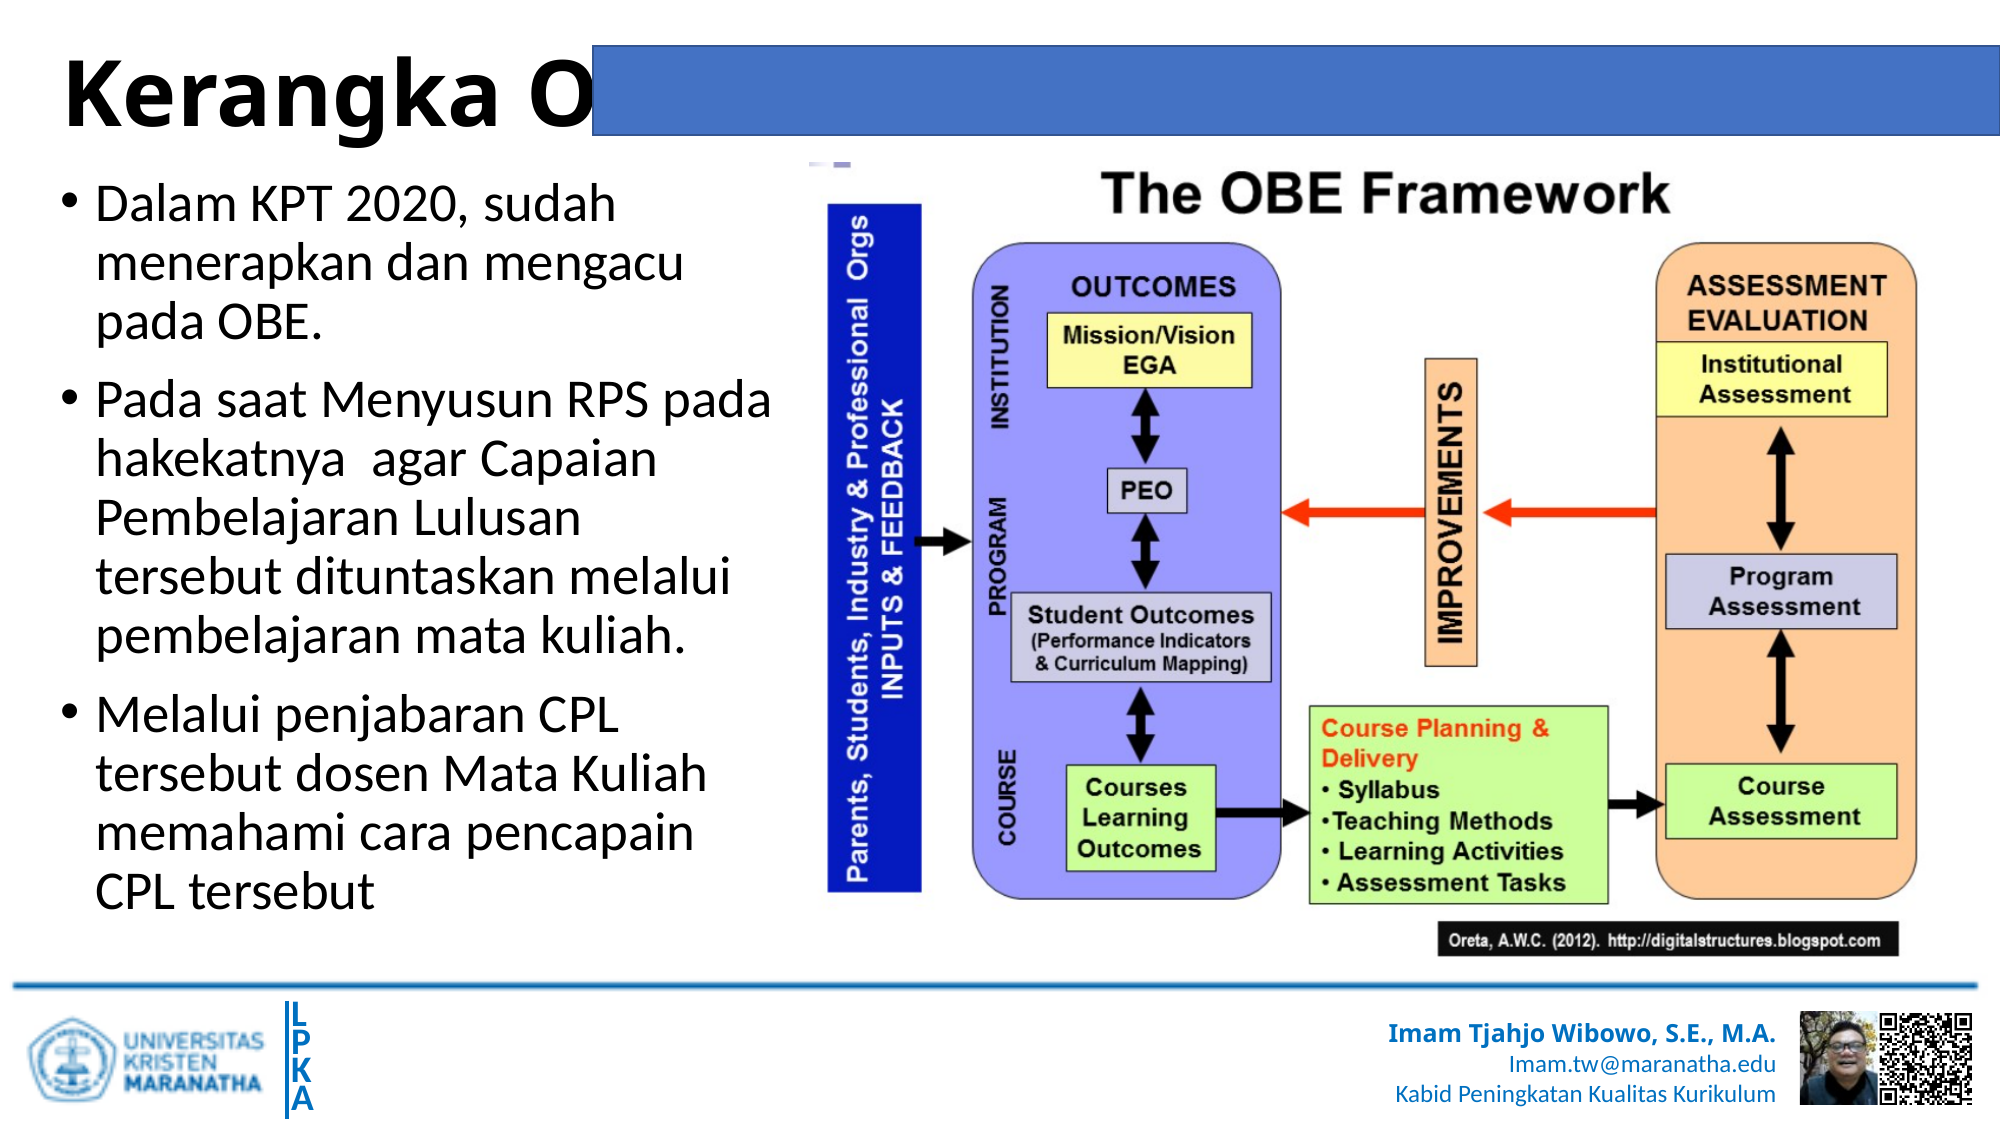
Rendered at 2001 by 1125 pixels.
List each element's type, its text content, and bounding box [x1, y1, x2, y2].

picture [1799, 1011, 1878, 1105]
list Dalam KPT 2020, sudah menerapkan dan mengacu pada OBE. Pada saat Menyusun RPS pada hakekatnya agar Capaian Pembelajaran Lulusan tersebut dituntaskan melalui pembelajaran mata kuliah. Melalui penjabaran CPL tersebut dosen Mata Kuliah memahami cara pencapain CPL tersebut [45, 166, 794, 962]
text_box [1784, 1002, 1980, 1111]
picture [0, 0, 2001, 1125]
title Kerangka OBE [46, 0, 1772, 206]
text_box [286, 989, 345, 1125]
text_box [592, 45, 2000, 136]
picture [1879, 1011, 1973, 1105]
text_box Imam Tjahjo Wibowo, S.E., M.A. Imam.tw@maranatha.edu Kabid Peningkatan Kualitas Kurikulum [1373, 1009, 1792, 1125]
